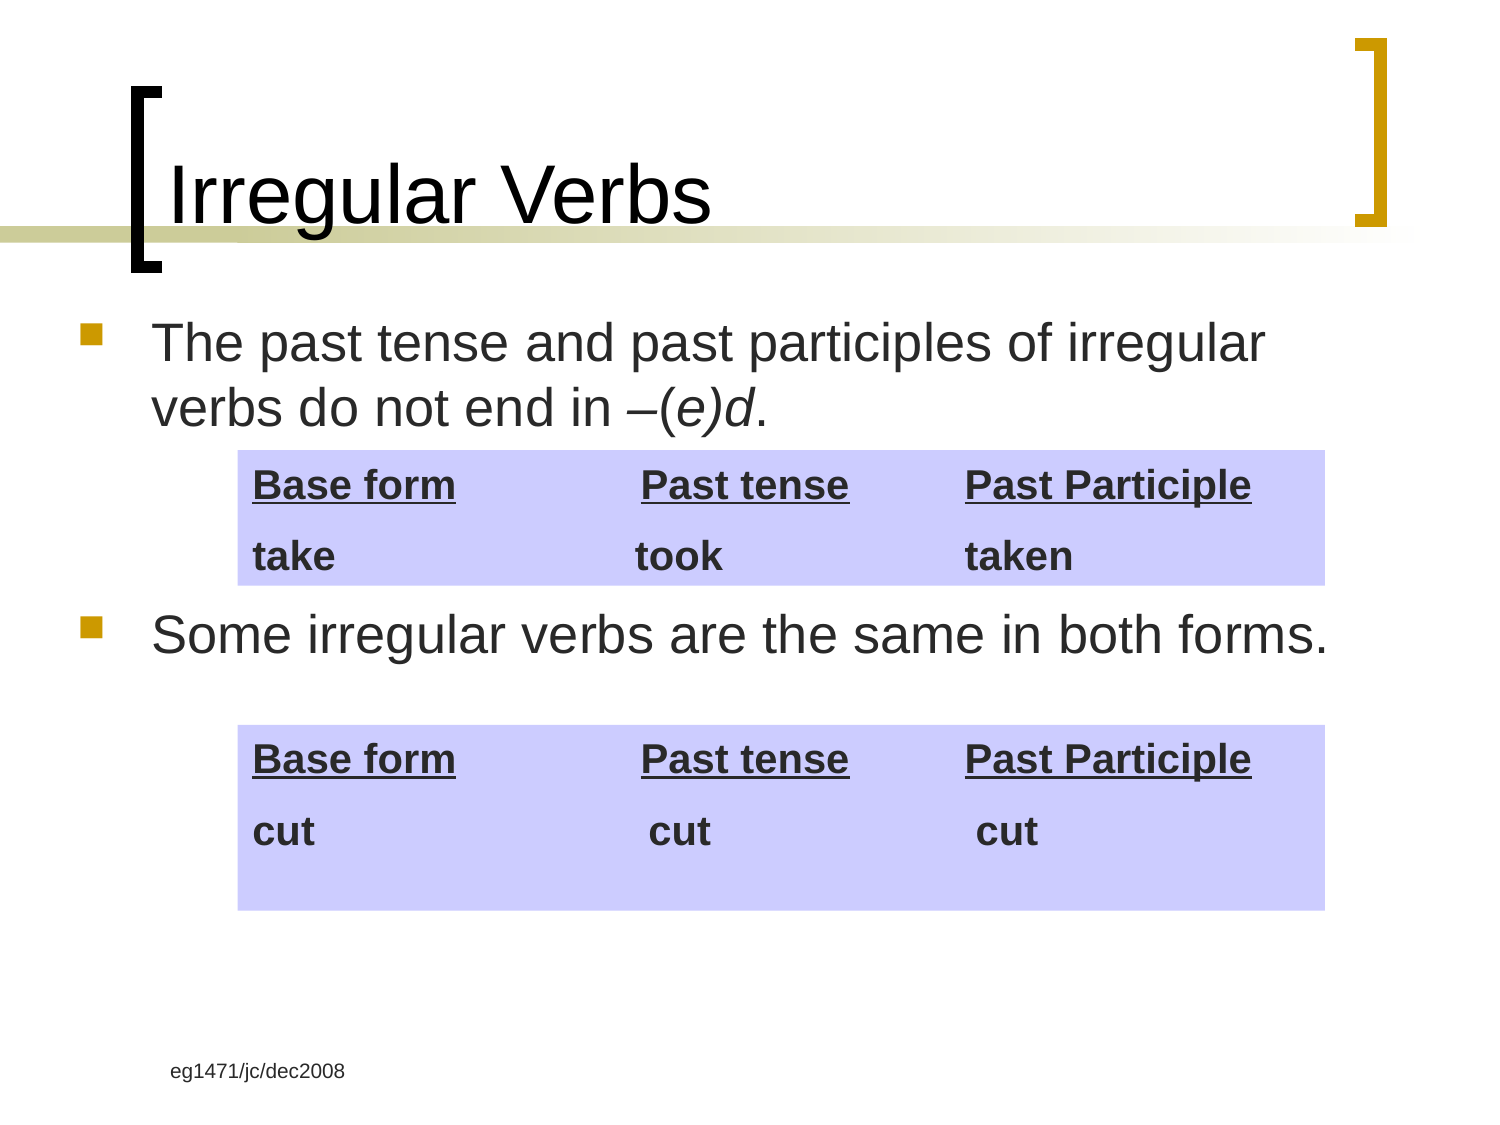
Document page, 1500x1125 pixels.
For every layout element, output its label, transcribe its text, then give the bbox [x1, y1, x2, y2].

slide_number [154, 1024, 468, 1101]
list The past tense and past participles of irregular verbs do not end in –(e)d. Some irregular verbs are the same in both forms. [62, 299, 1401, 976]
text_box Base form Past tense Past Participle take took taken [237, 450, 1325, 586]
title Irregular Verbs [152, 15, 1328, 248]
text_box Base form Past tense Past Participle cut cut cut [237, 724, 1325, 911]
